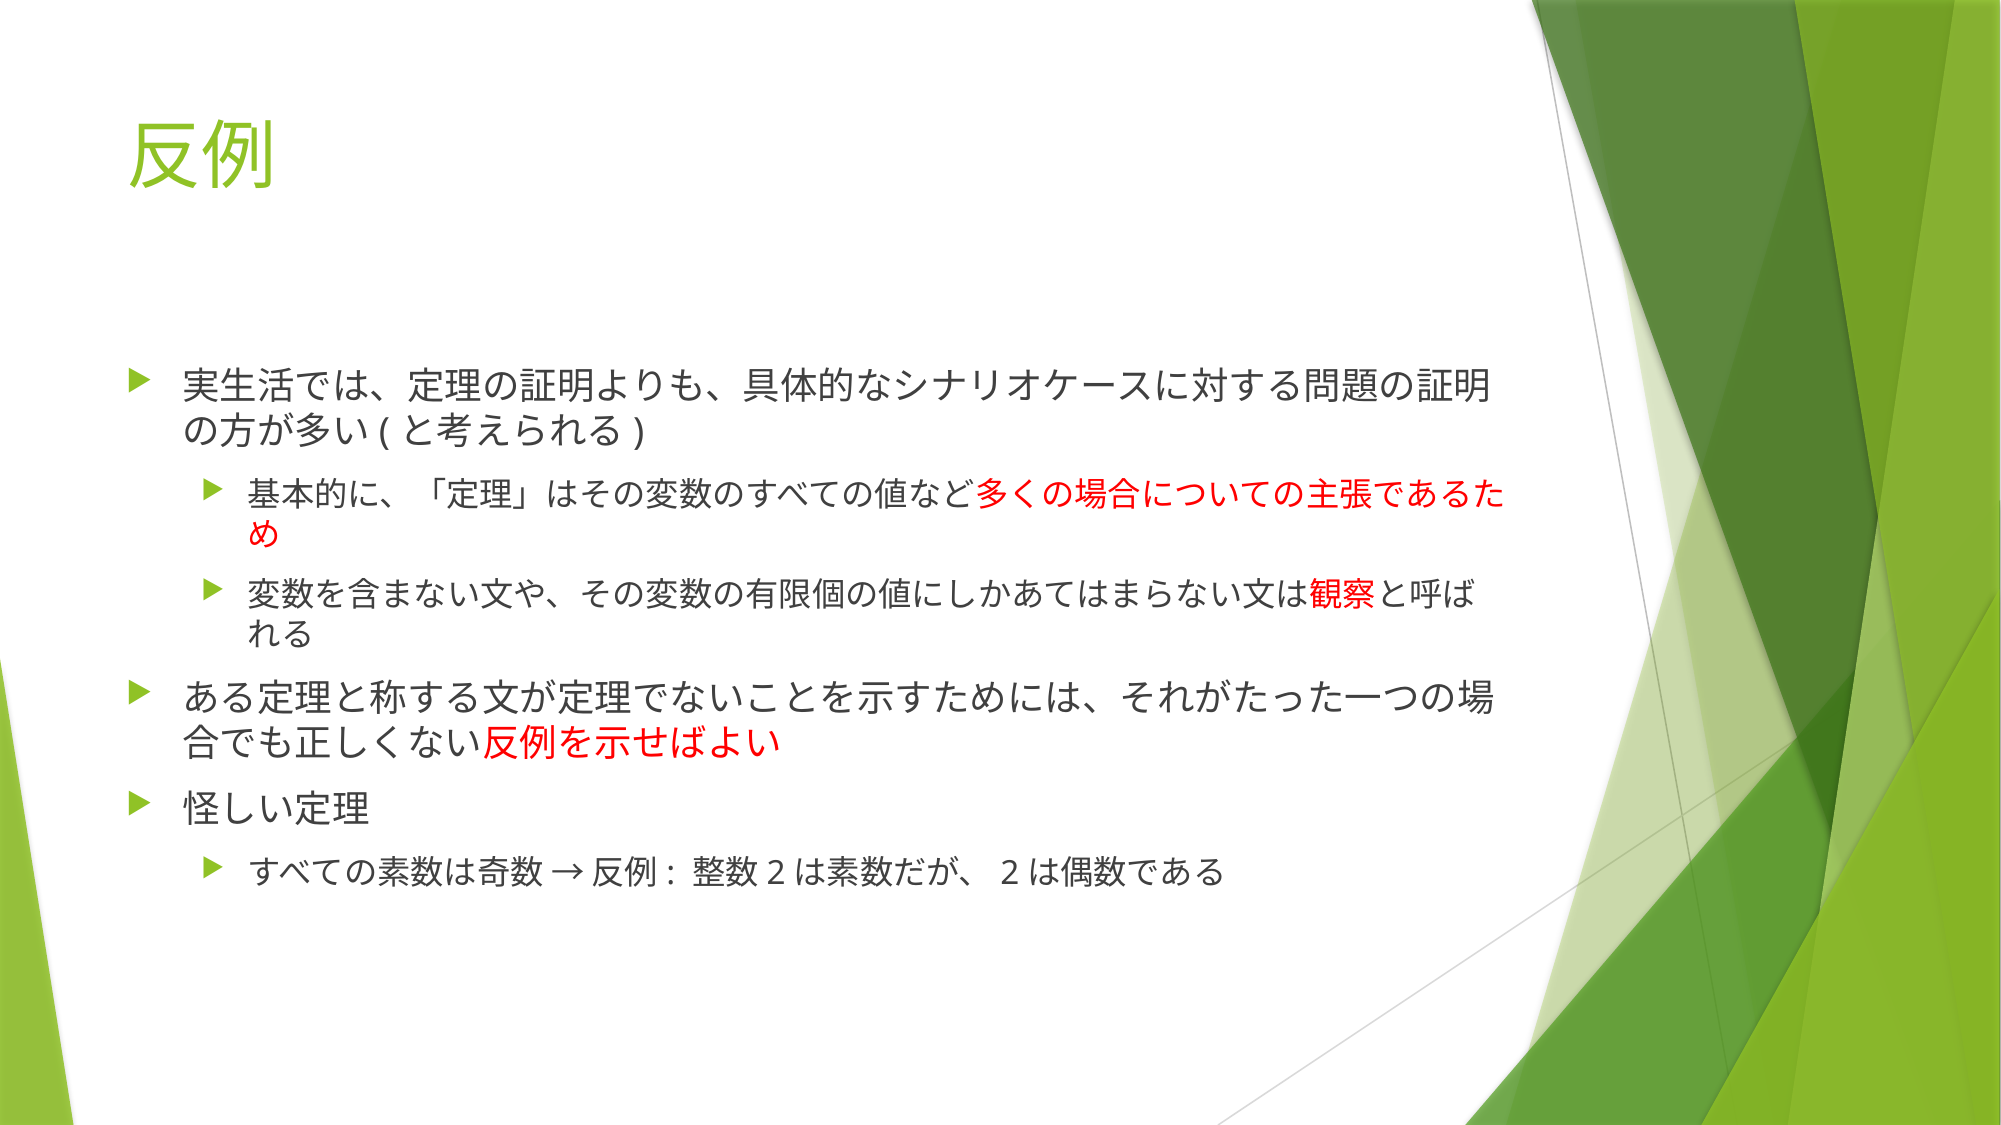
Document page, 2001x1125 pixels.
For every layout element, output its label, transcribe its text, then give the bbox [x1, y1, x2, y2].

list 実生活では、定理の証明よりも、具体的なシナリオケースに対する問題の証明の方が多い(と考えられる) 基本的に、「定理」はその変数のすべての値など多くの場合についての主張であるため 変数を含まない文や、その変数の有限個の値にしかあてはまらない文は観察と呼ばれる ある定理と称する文が定理でないことを示すためには、それがたった一つの場合でも正しくない反例を示せばよい 怪しい定理 すべての素数は奇数 → 反例: 整数2は素数だが、2は偶数である [111, 354, 1522, 992]
title 反例 [111, 99, 1522, 317]
